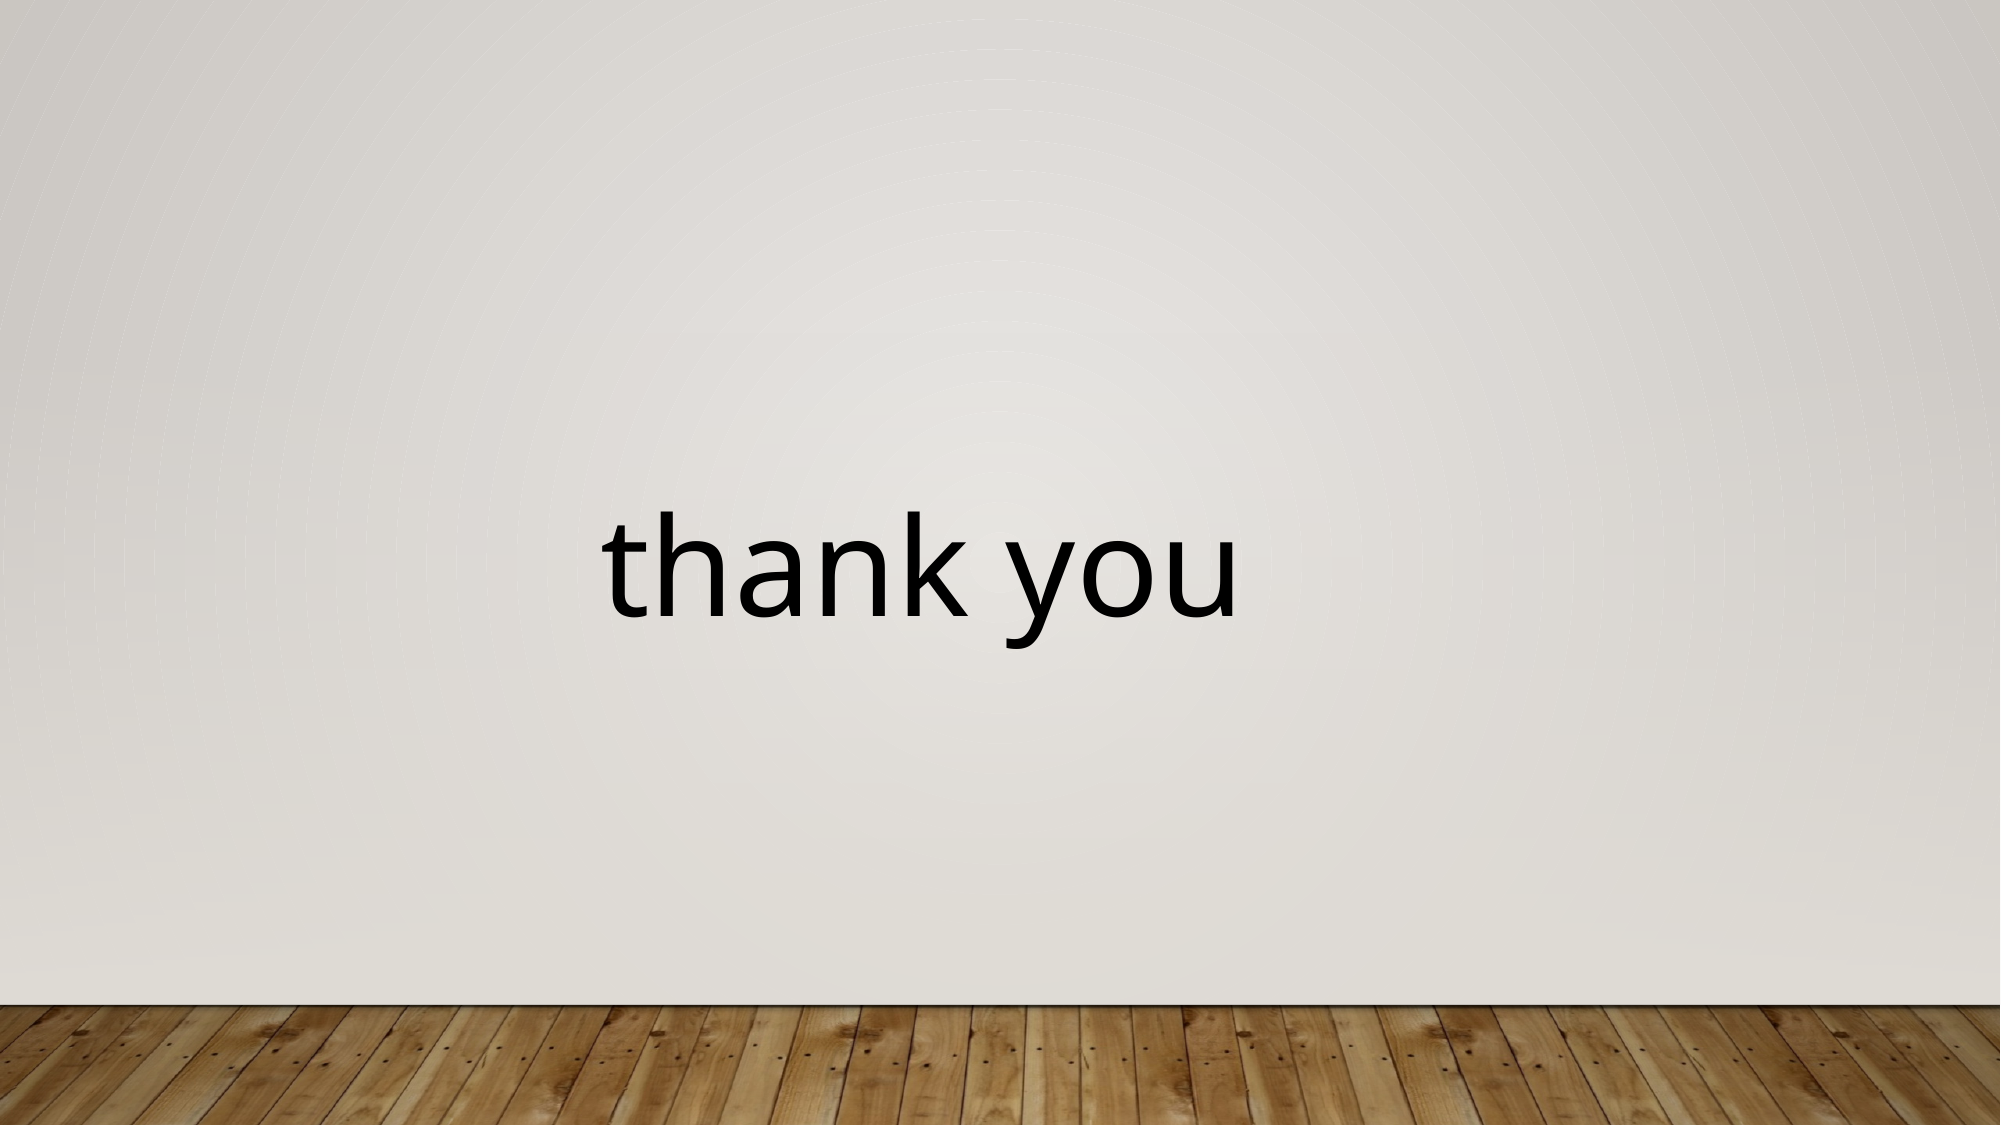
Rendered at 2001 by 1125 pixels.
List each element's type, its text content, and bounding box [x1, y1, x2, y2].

picture [0, 1005, 2000, 1125]
text_box thank you [585, 471, 1260, 652]
